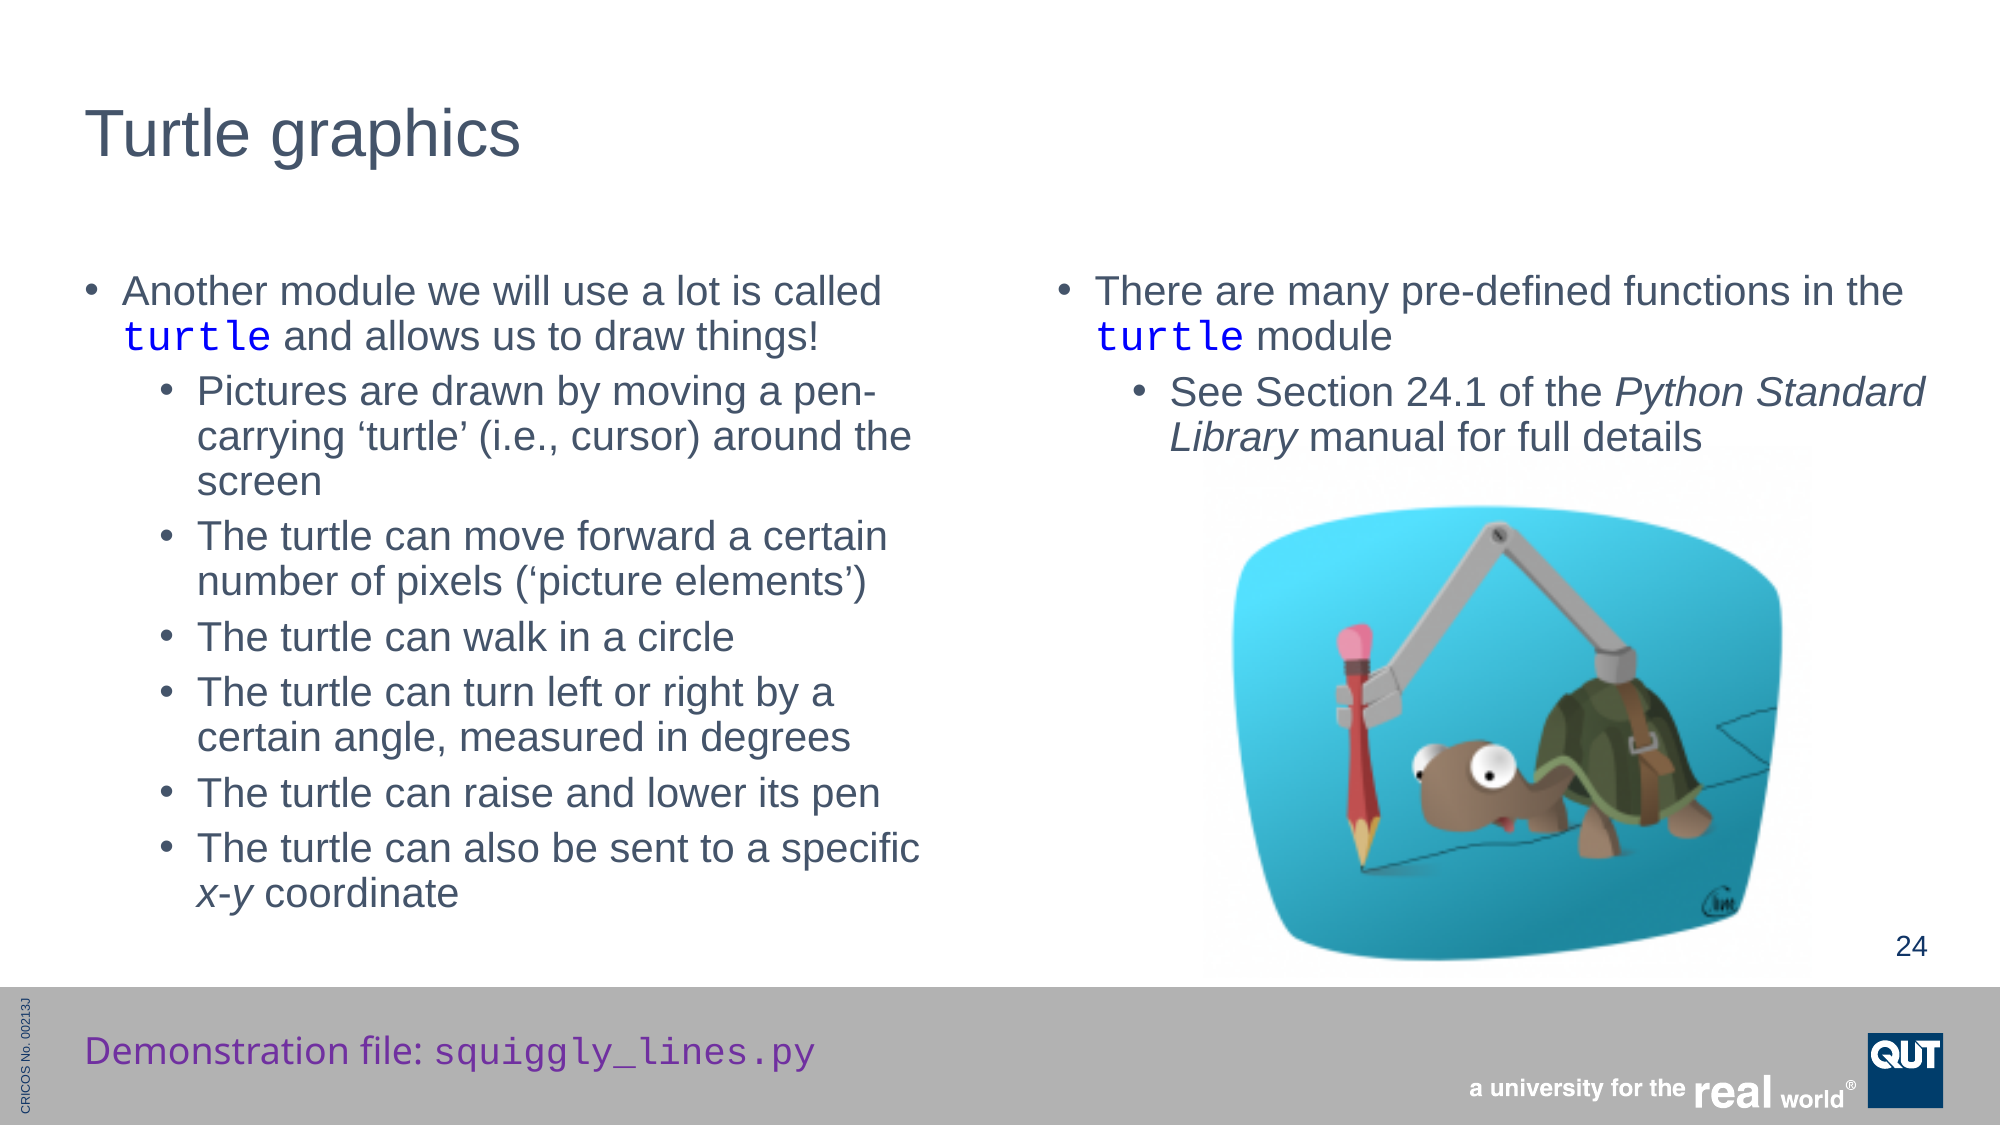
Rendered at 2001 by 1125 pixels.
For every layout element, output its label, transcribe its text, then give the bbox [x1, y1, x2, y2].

text_box Demonstration file: squiggly_lines.py [69, 1020, 957, 1098]
list Another module we will use a lot is called turtle and allows us to draw things! Pictures are drawn by moving a pen-carrying ‘turtle’ (i.e., cursor) around the screen The turtle can move forward a certain number of pixels (‘picture elements’) The turtle can walk in a circle The turtle can turn left or right by a certain angle, measured in degrees The turtle can raise and lower its pen The turtle can also be sent to a specific x-y coordinate [69, 261, 976, 903]
title Turtle graphics [69, 26, 1944, 244]
picture [1203, 445, 1812, 978]
list There are many pre-defined functions in the turtle module See Section 24.1 of the Python Standard Library manual for full details [1042, 262, 1944, 903]
slide_number 24 [1812, 915, 1944, 975]
